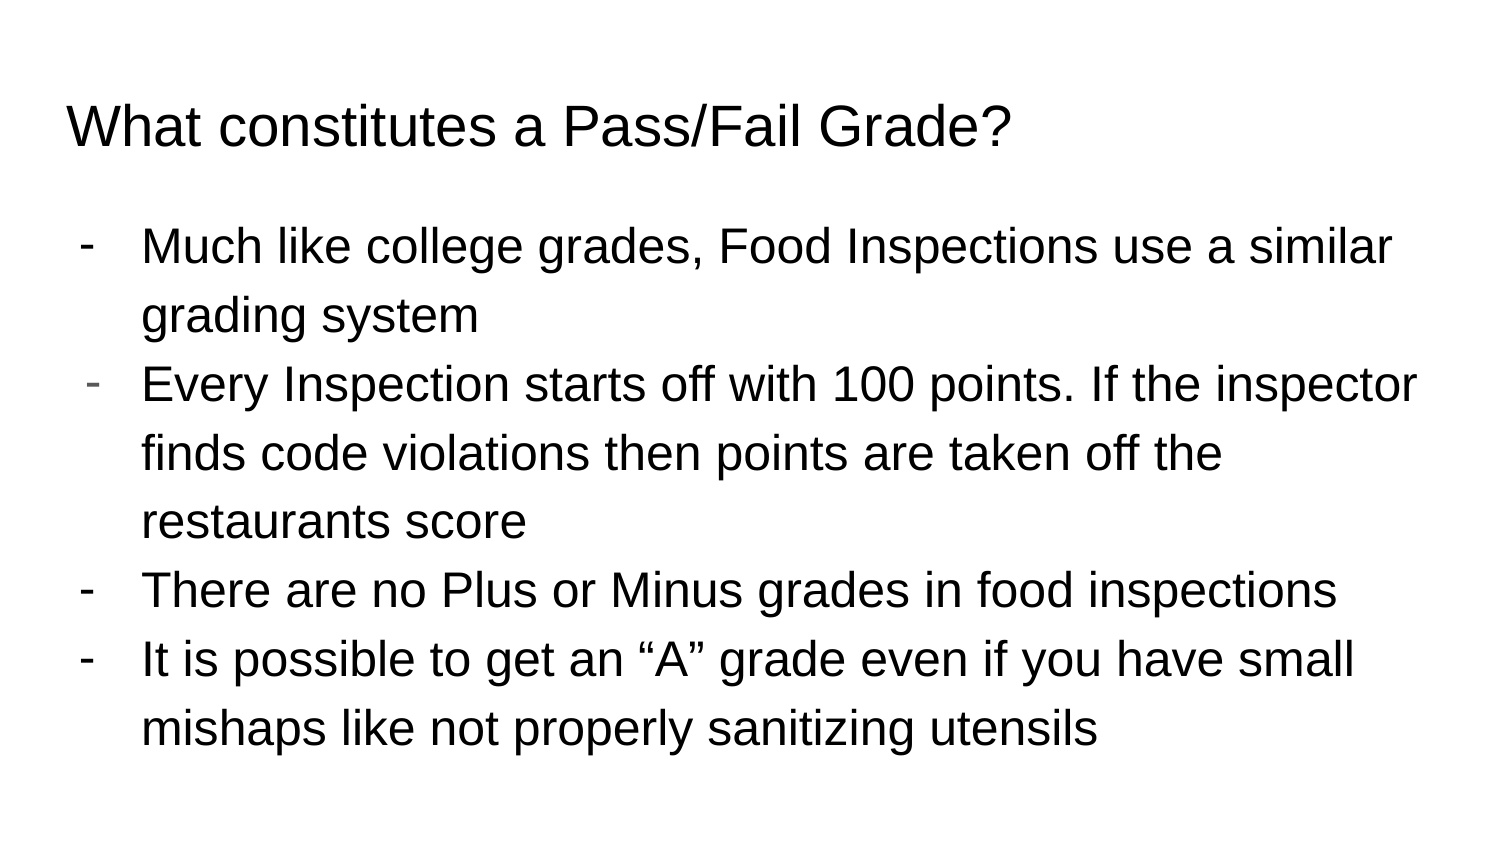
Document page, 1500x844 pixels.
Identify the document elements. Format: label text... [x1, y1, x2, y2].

title What constitutes a Pass/Fail Grade? [51, 72, 1449, 167]
list Much like college grades, Food Inspections use a similar grading system Every Inspection starts off with 100 points. If the inspector finds code violations then points are taken off the restaurants score There are no Plus or Minus grades in food inspections It is possible to get an “A” grade even if you have small mishaps like not properly sanitizing utensils [51, 189, 1449, 750]
